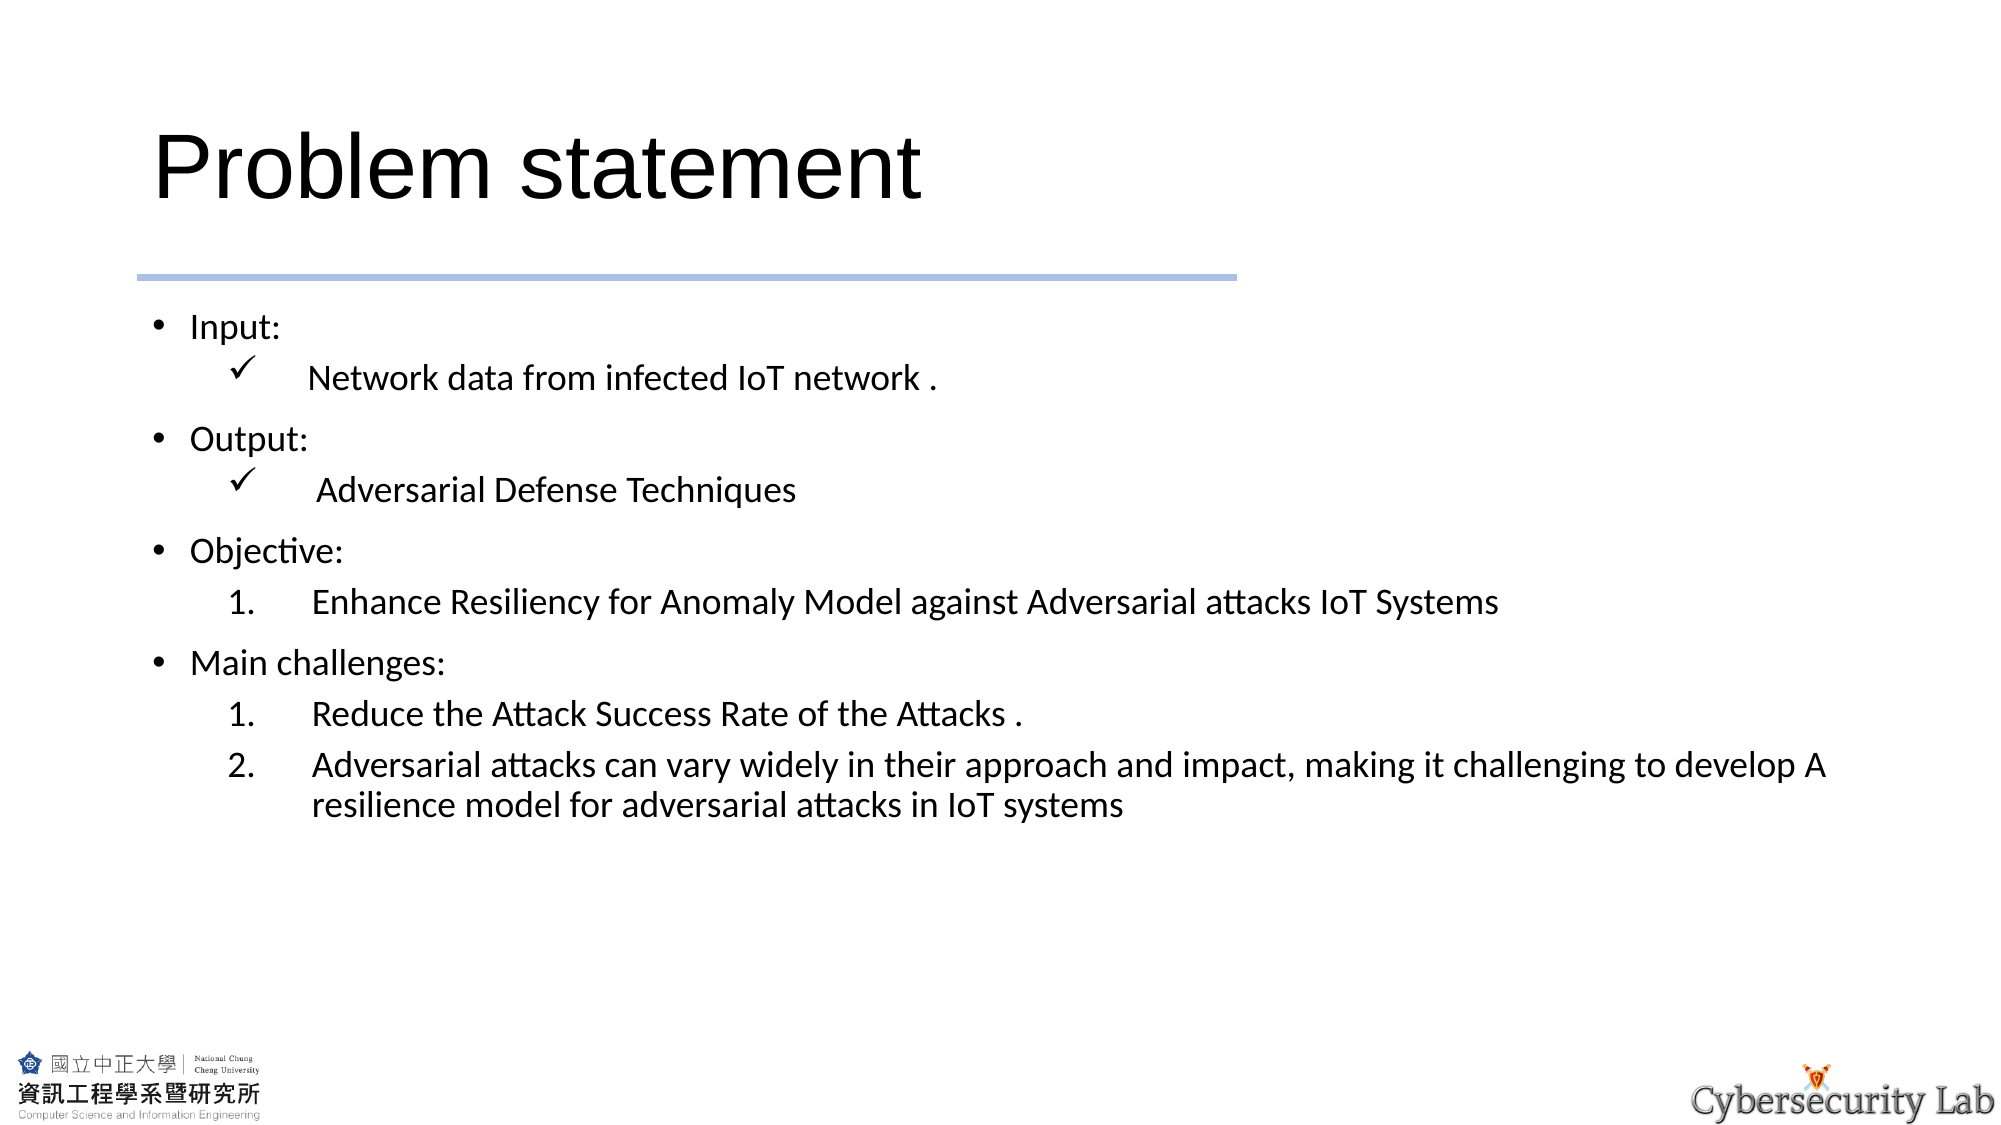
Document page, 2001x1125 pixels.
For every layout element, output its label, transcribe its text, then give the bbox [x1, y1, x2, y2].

picture [3, 1043, 272, 1125]
picture [1685, 1063, 2000, 1125]
list Input: Network data from infected IoT network . Output: Adversarial Defense Techniques Objective: Enhance Resiliency for Anomaly Model against Adversarial attacks IoT Systems Main challenges: Reduce the Attack Success Rate of the Attacks . Adversarial attacks can vary widely in their approach and impact, making it challenging to develop A resilience model for adversarial attacks in IoT systems [137, 299, 1863, 1014]
title Problem statement [137, 59, 1863, 278]
